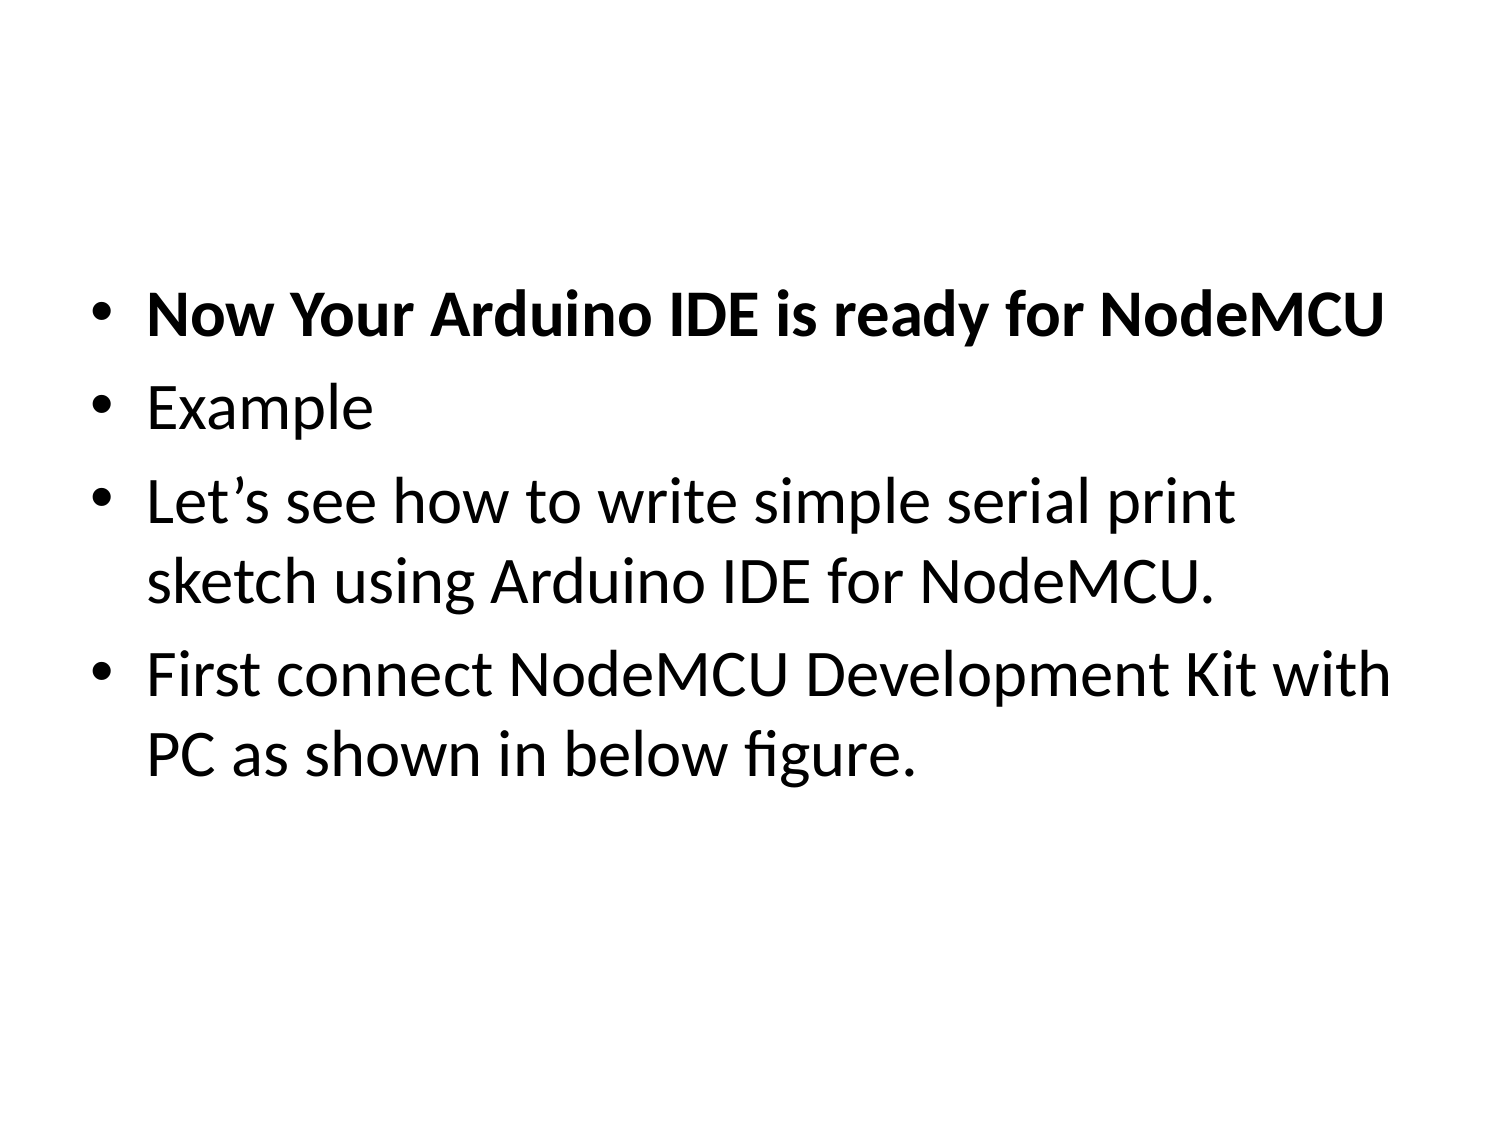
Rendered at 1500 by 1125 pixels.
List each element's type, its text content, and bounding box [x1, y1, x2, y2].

list Now Your Arduino IDE is ready for NodeMCU Example Let’s see how to write simple serial print sketch using Arduino IDE for NodeMCU. First connect NodeMCU Development Kit with PC as shown in below figure. [75, 262, 1425, 1005]
